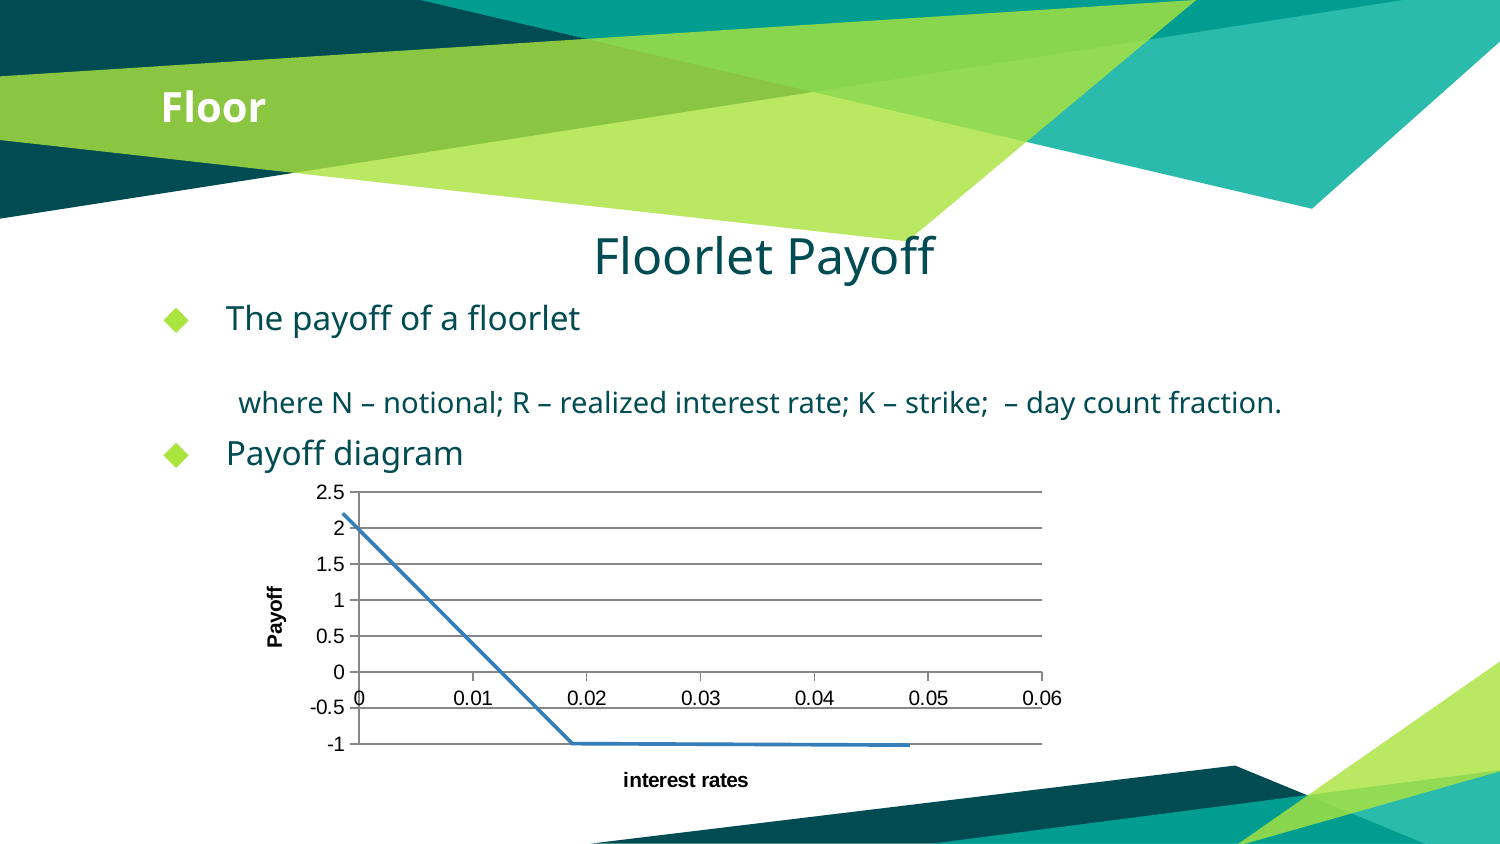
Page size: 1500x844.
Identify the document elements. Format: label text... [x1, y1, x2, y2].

chart [229, 473, 1079, 824]
title Floor [145, 65, 1355, 162]
